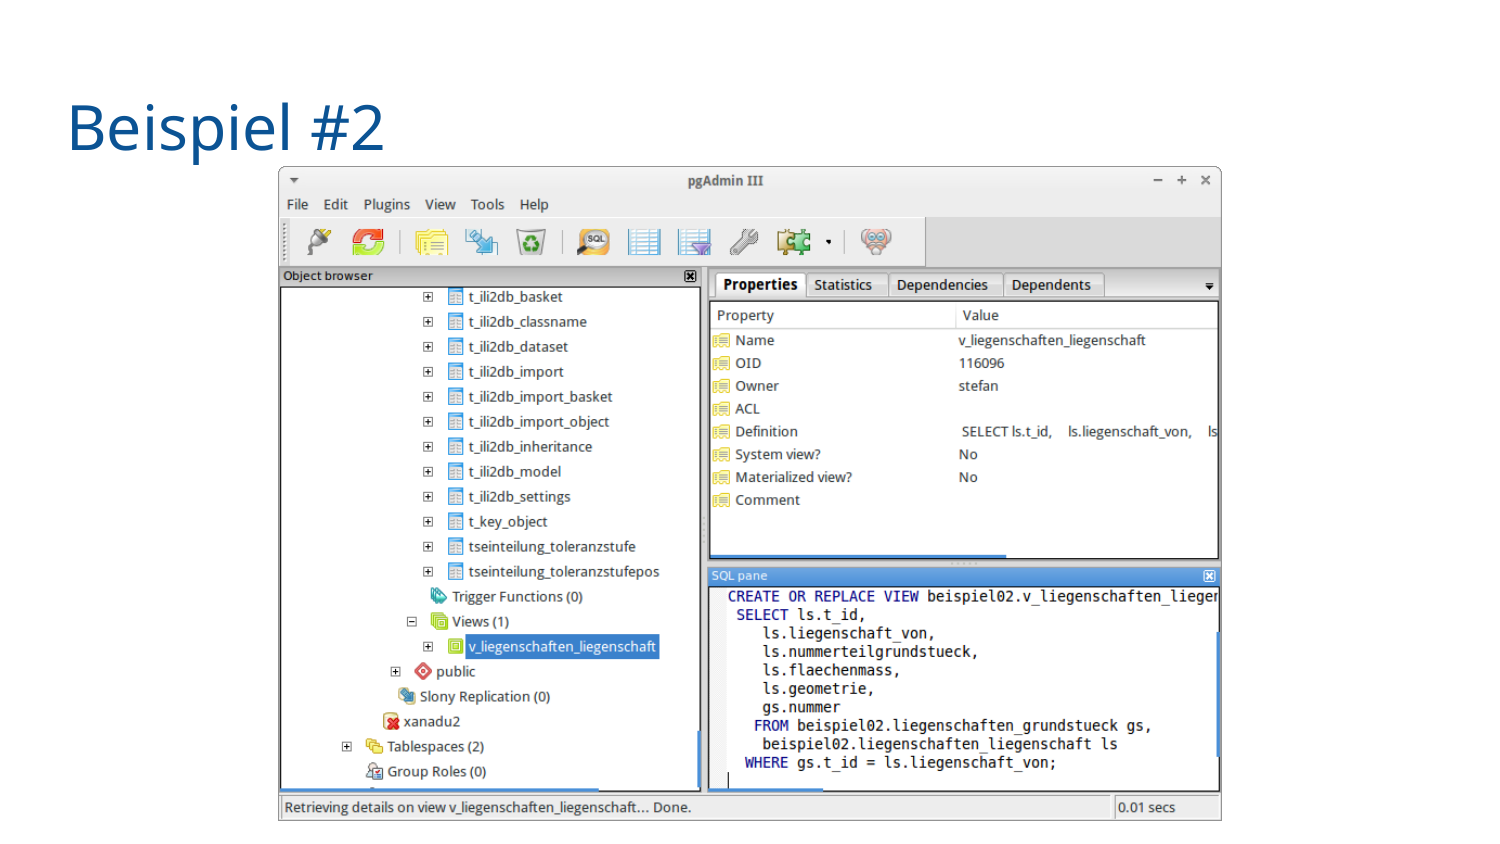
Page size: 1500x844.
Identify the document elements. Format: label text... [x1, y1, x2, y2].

title Beispiel #2 [51, 72, 1449, 167]
picture [277, 166, 1223, 821]
